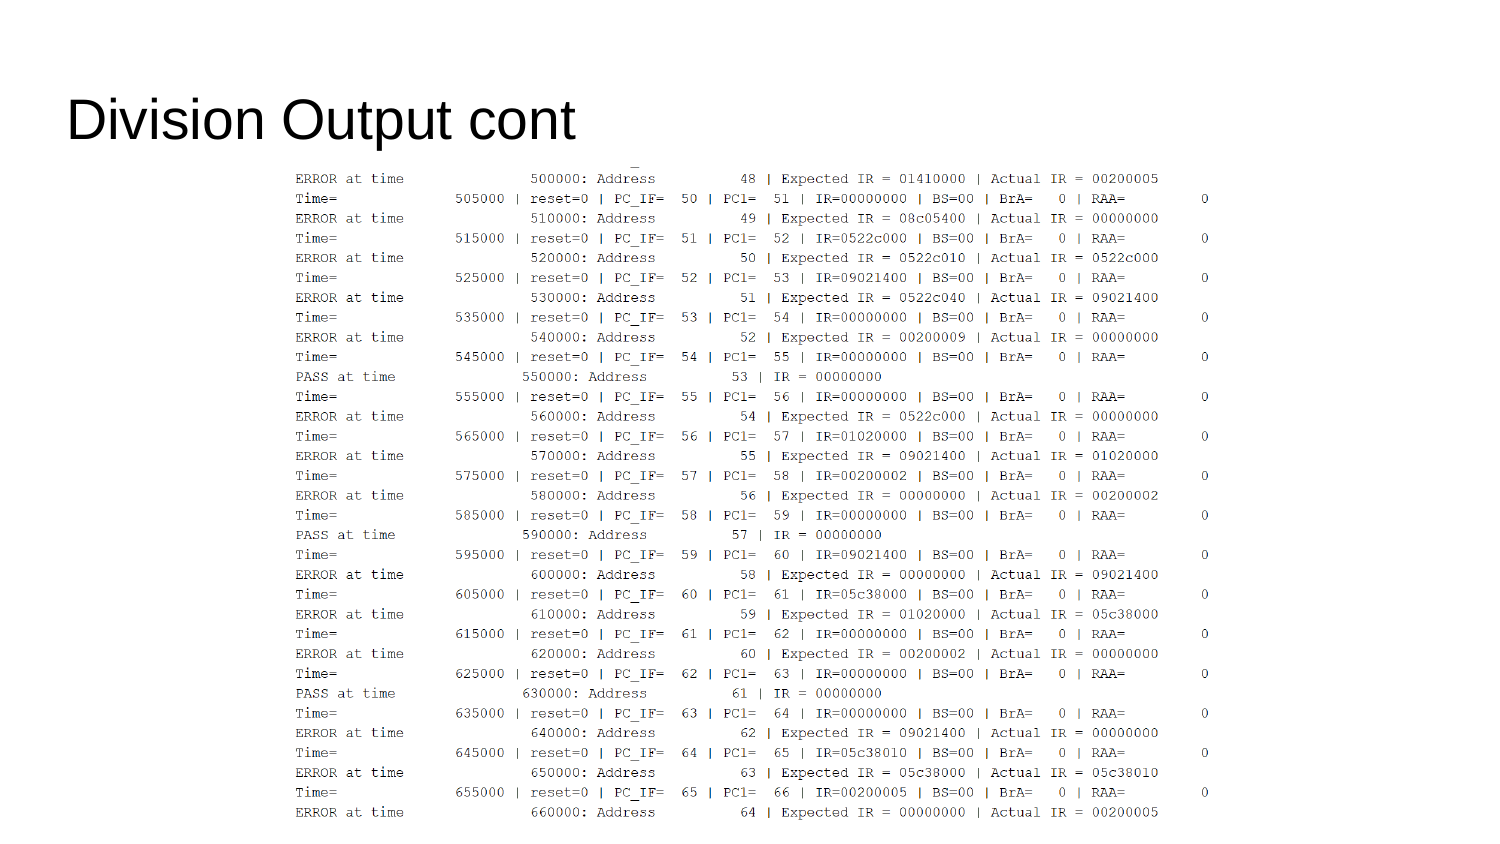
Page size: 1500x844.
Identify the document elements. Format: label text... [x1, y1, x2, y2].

picture [288, 166, 1211, 822]
title Division Output cont [51, 72, 1449, 167]
